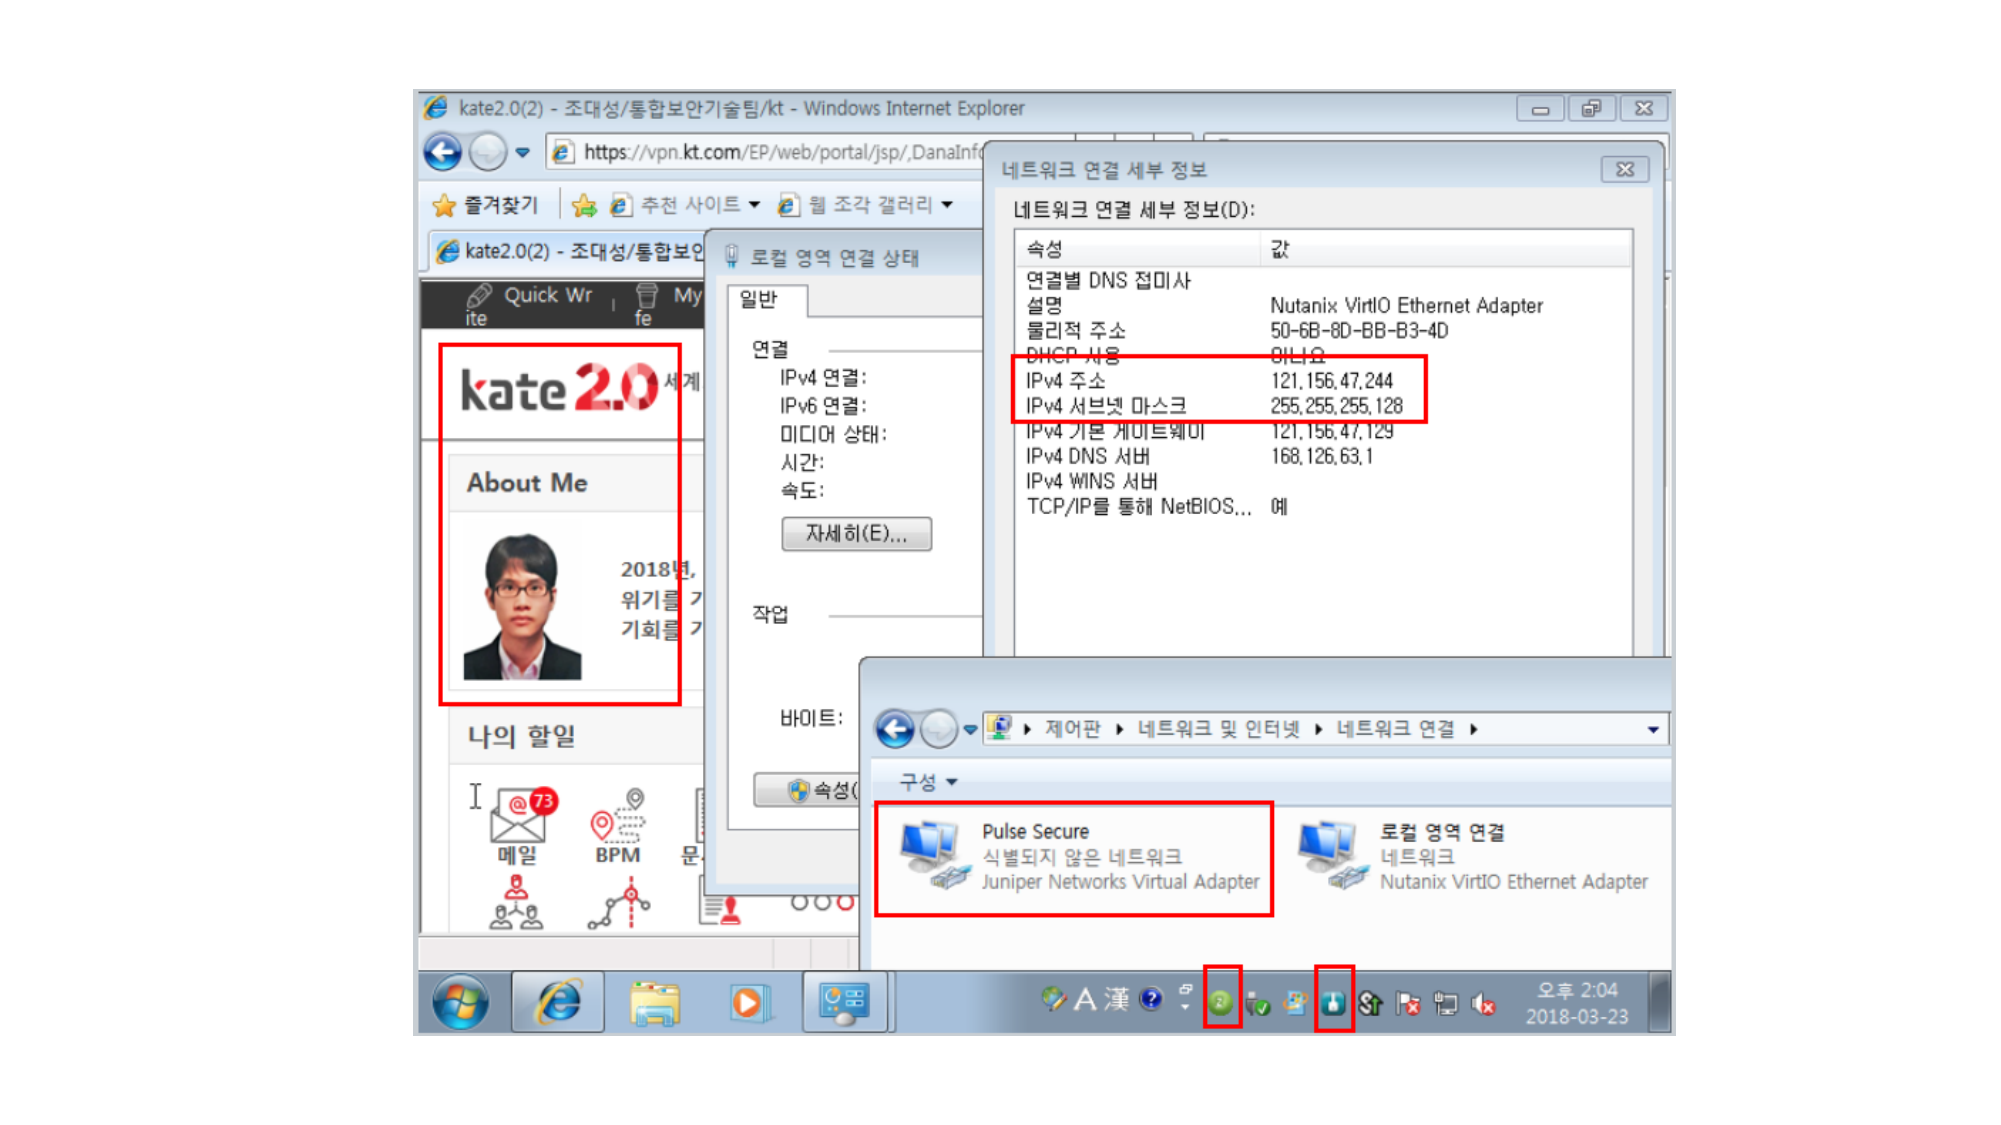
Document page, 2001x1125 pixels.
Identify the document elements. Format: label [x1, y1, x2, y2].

picture [413, 89, 1676, 1036]
